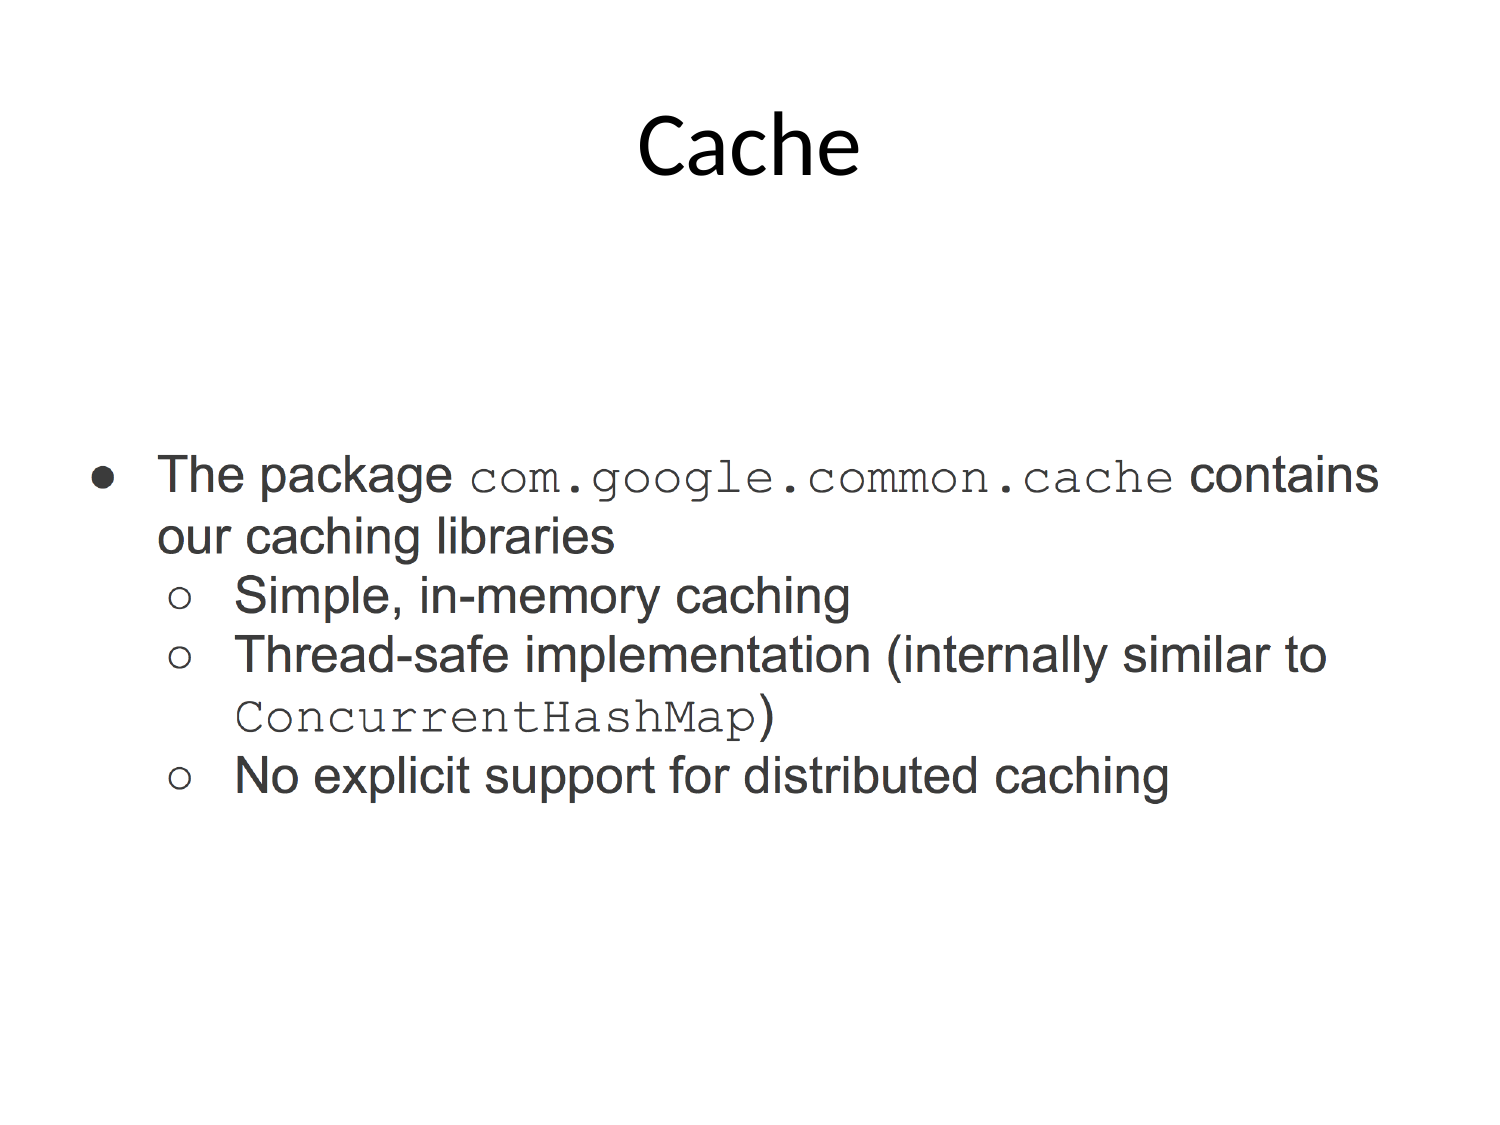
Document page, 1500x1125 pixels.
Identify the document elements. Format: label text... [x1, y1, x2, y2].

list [74, 262, 1426, 1006]
title Cache [75, 45, 1425, 233]
